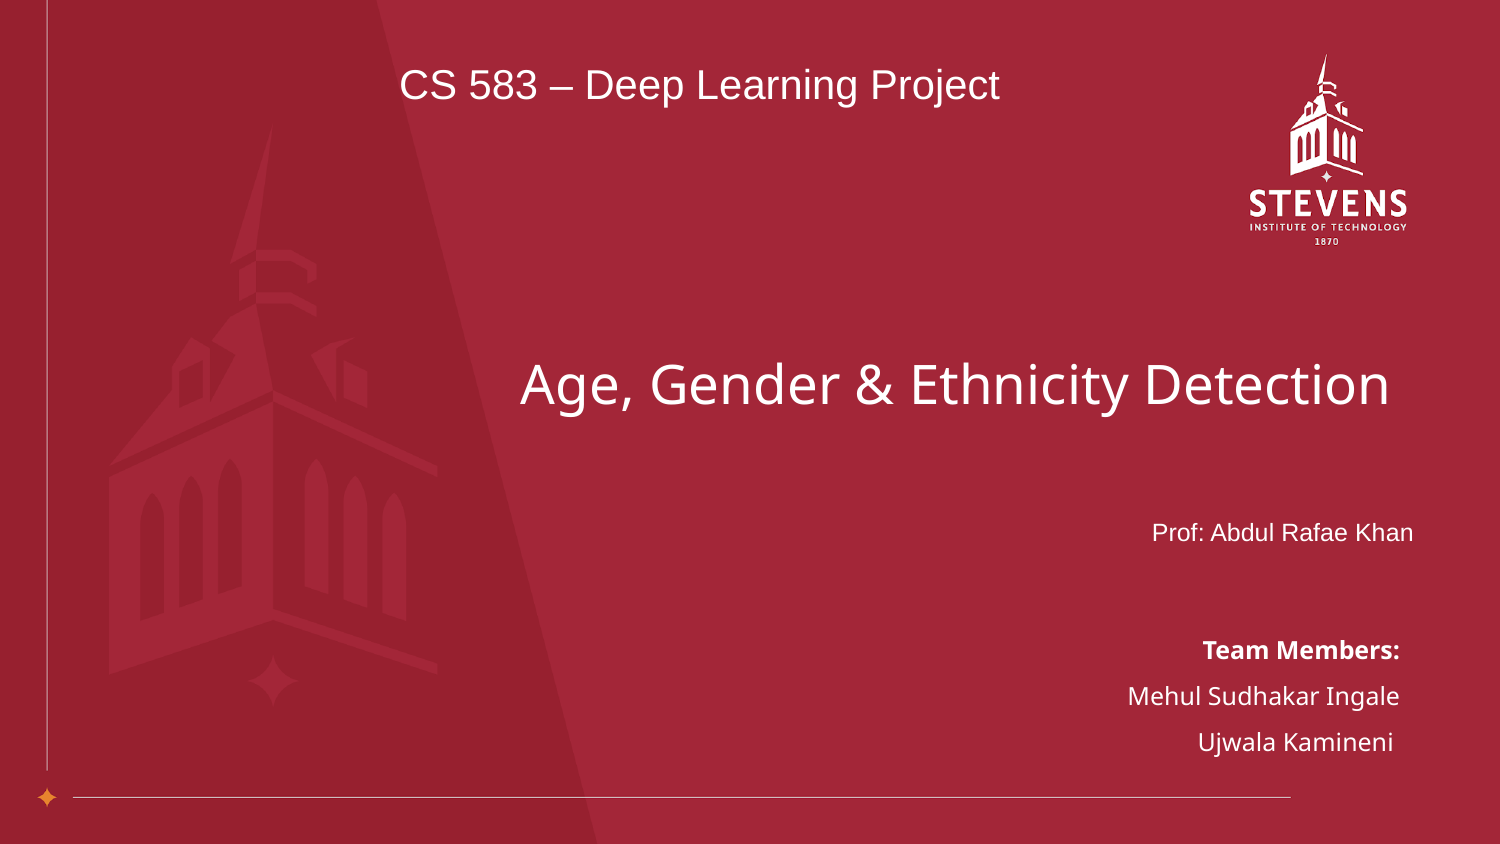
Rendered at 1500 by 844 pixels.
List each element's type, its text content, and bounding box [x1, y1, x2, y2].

title Age, Gender & Ethnicity Detection [15, 308, 1419, 424]
picture [0, 0, 1500, 844]
text_box Prof: Abdul Rafae Khan [1079, 505, 1436, 555]
subtitle Team Members: Mehul Sudhakar Ingale Ujwala Kamineni [545, 637, 1412, 753]
text_box CS 583 – Deep Learning Project [384, 50, 1095, 116]
